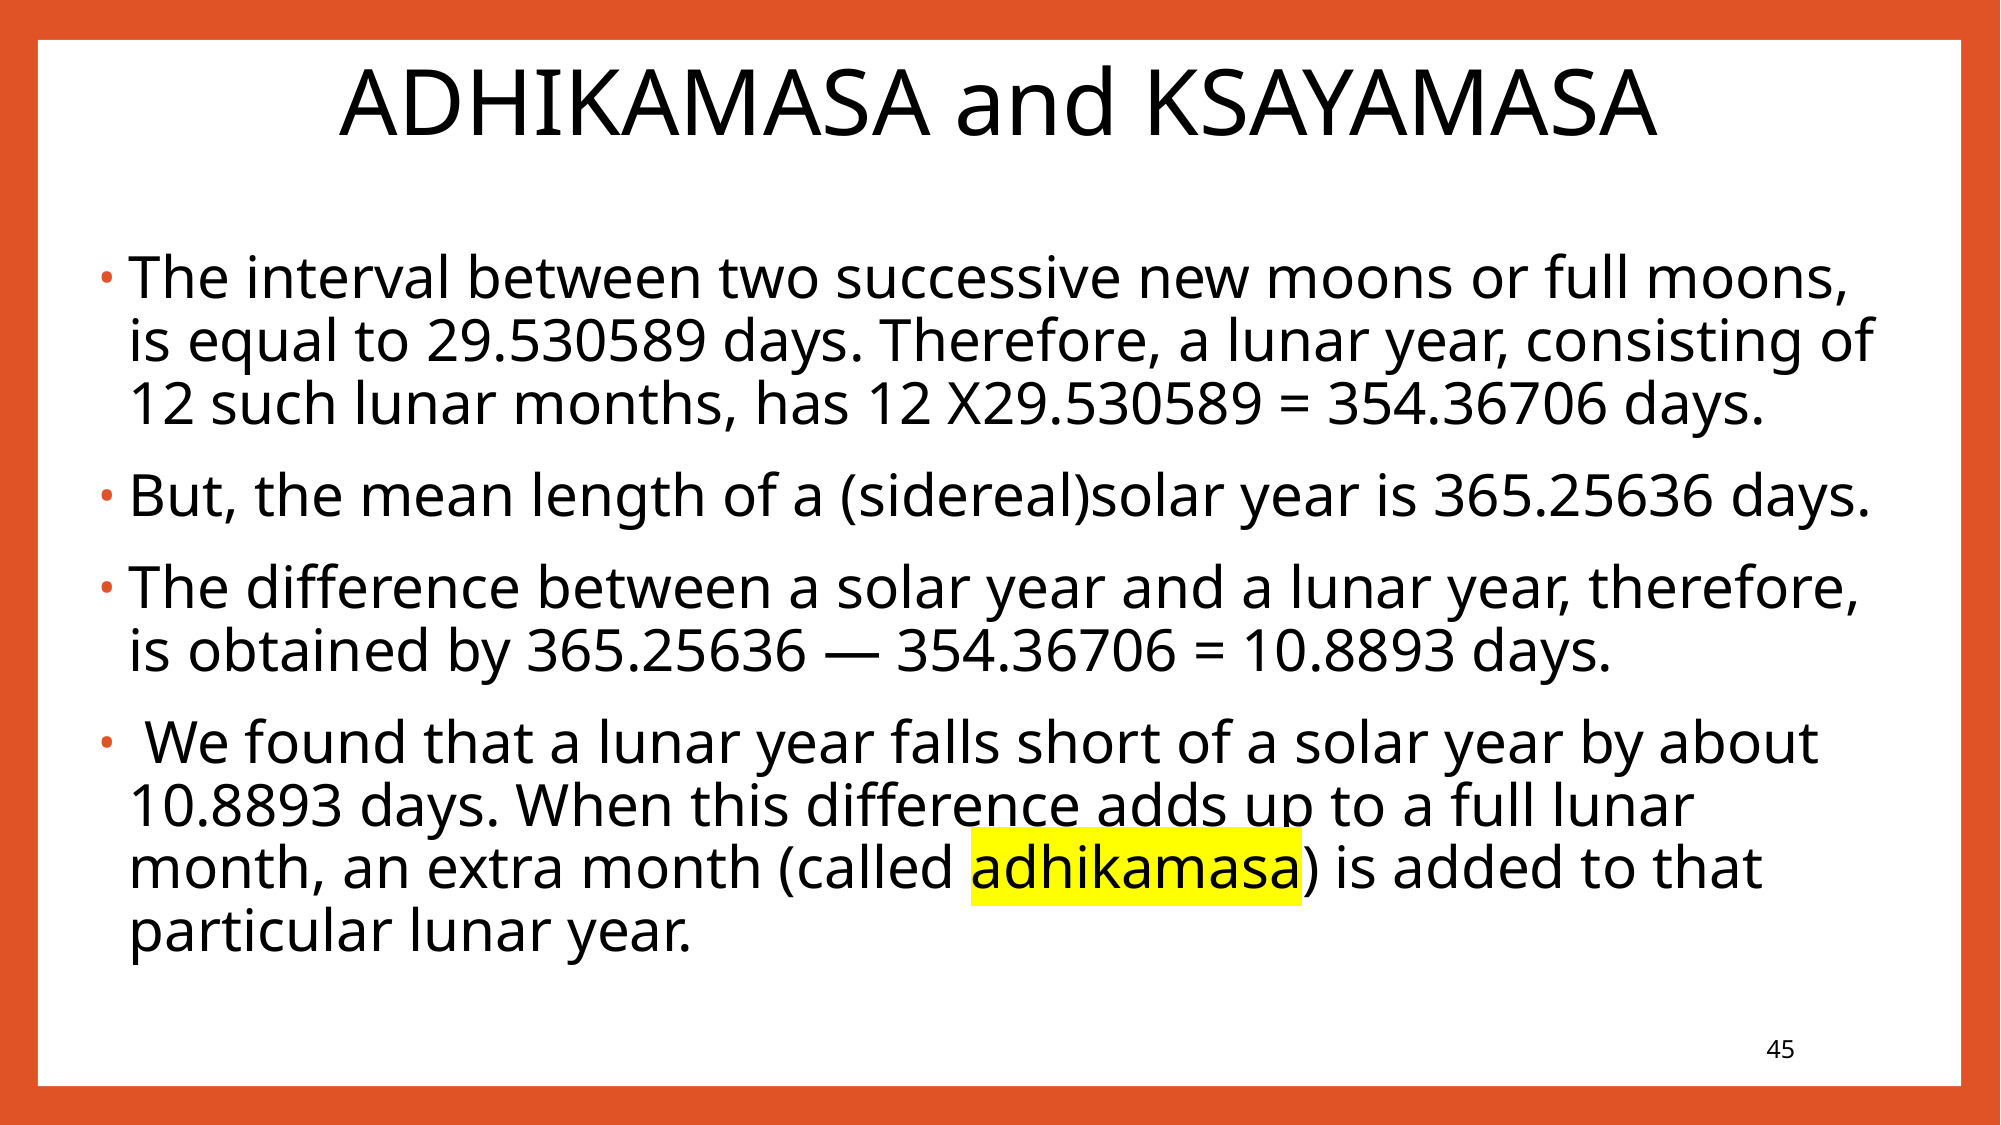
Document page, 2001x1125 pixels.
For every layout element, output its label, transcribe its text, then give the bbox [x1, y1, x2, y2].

title ADHIKAMASA and KSAYAMASA [189, 44, 1810, 167]
list The interval between two successive new moons or full moons, is equal to 29.530589 days. Therefore, a lunar year, consisting of 12 such lunar months, has 12 X29.530589 = 354.36706 days. But, the mean length of a (sidereal)solar year is 365.25636 days. The difference between a solar year and a lunar year, therefore, is obtained by 365.25636 — 354.36706 = 10.8893 days. We found that a lunar year falls short of a solar year by about 10.8893 days. When this difference adds up to a full lunar month, an extra month (called adhikamasa) is added to that particular lunar year. [76, 241, 1924, 998]
slide_number 45 [1530, 1020, 1811, 1081]
